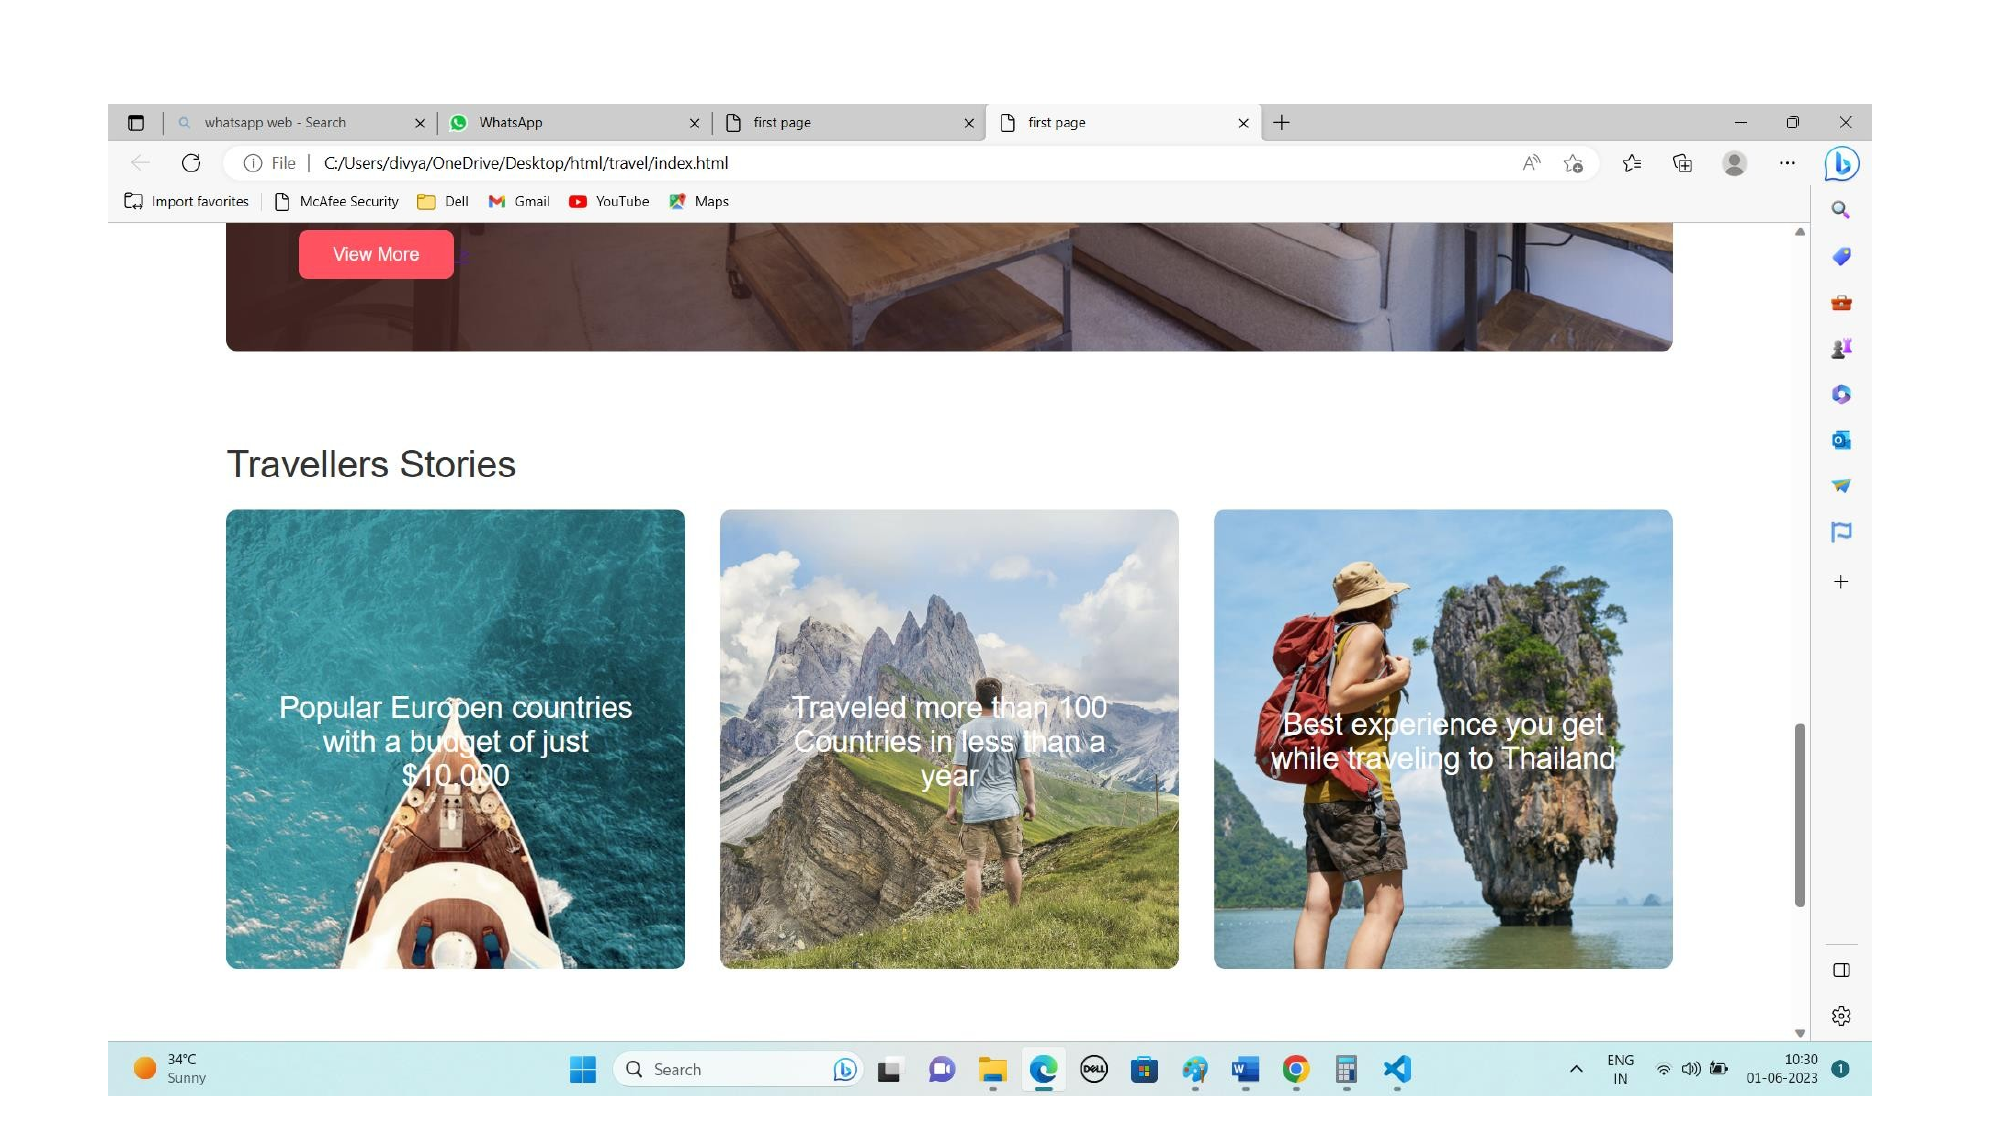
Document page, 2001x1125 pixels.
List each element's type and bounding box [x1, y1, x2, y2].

picture [108, 104, 1872, 1096]
